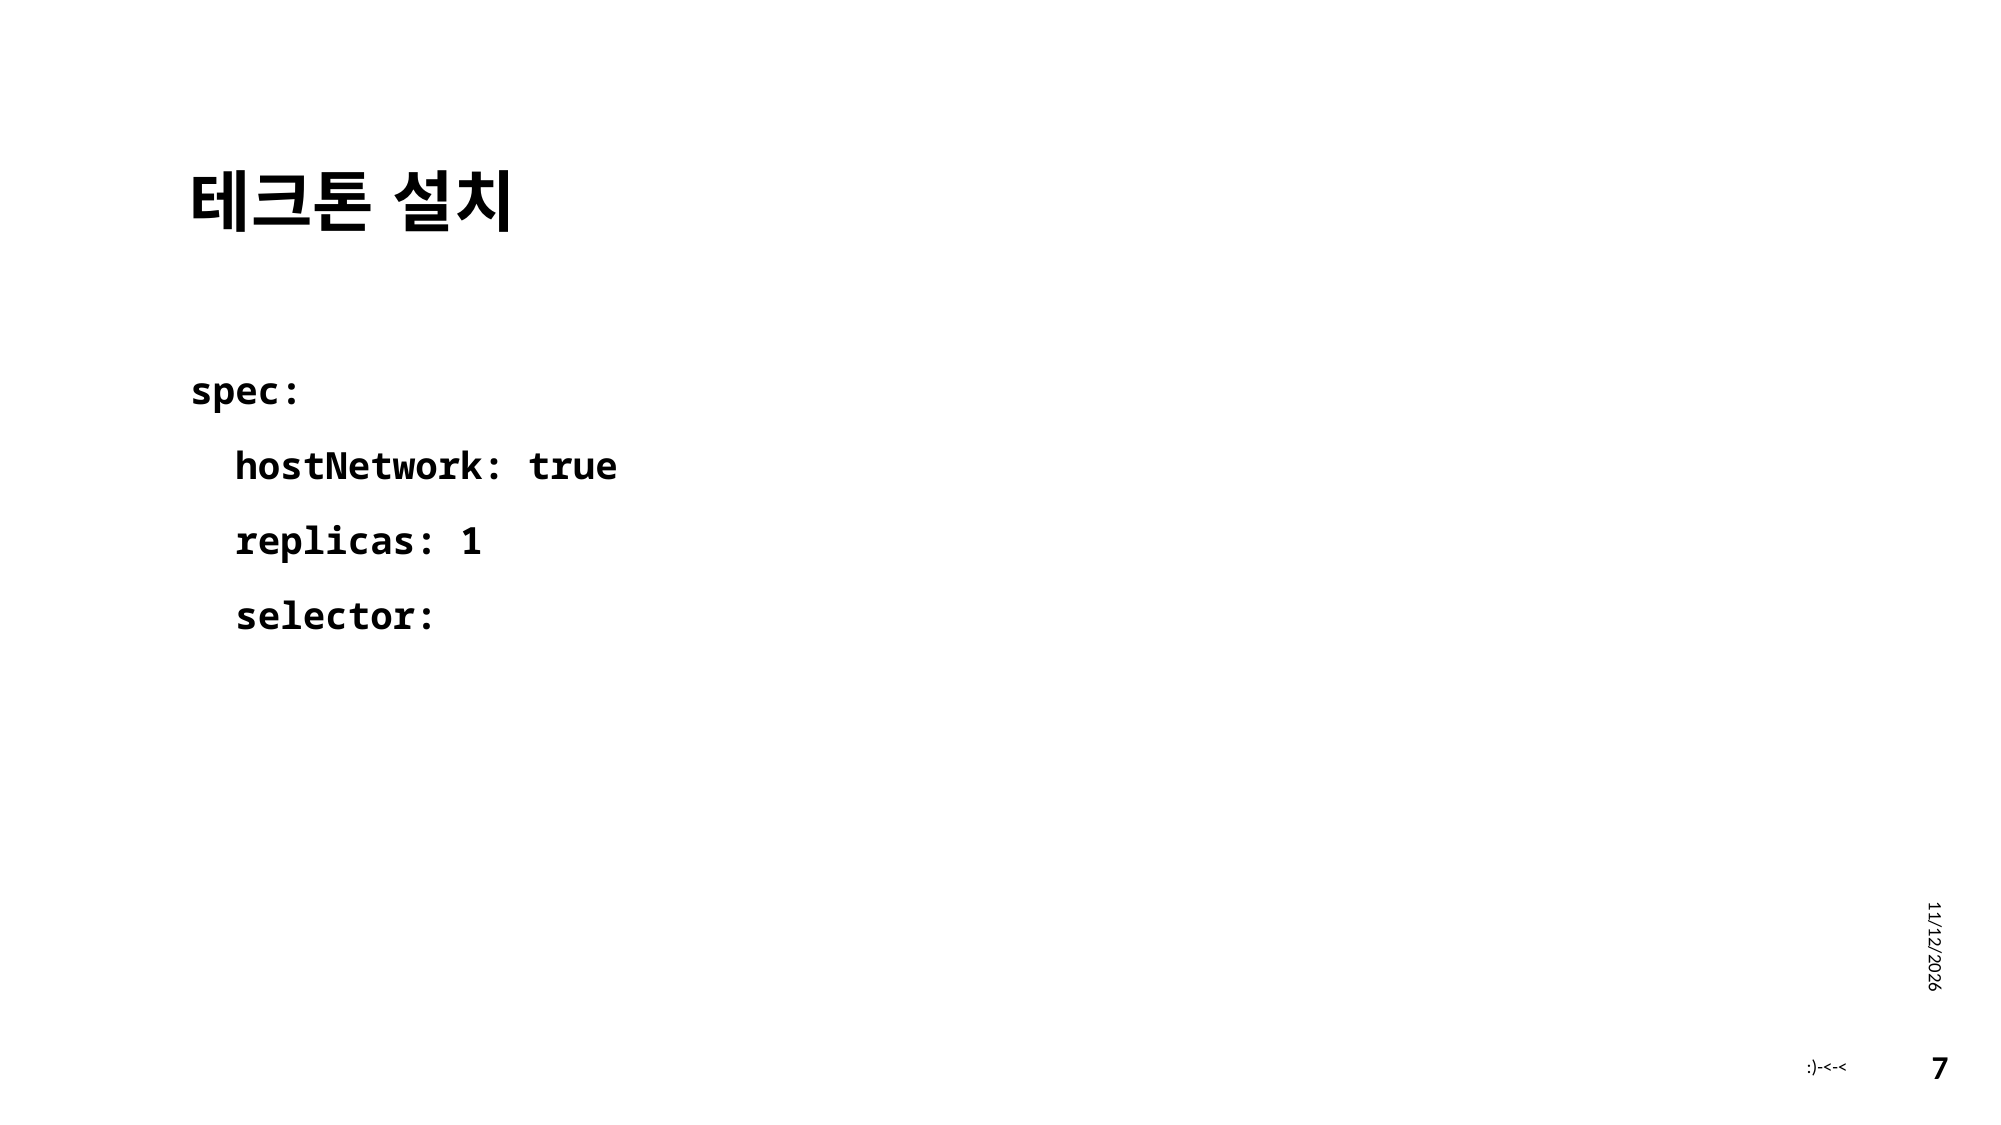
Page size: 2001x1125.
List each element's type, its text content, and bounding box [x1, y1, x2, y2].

slide_number 7 [1862, 1036, 1964, 1097]
list spec: hostNetwork: true replicas: 1 selector: [175, 351, 1863, 1008]
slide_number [1906, 571, 1967, 1008]
footer :)-<-< [1412, 1036, 1862, 1097]
title 테크톤 설치 [174, 92, 1633, 249]
